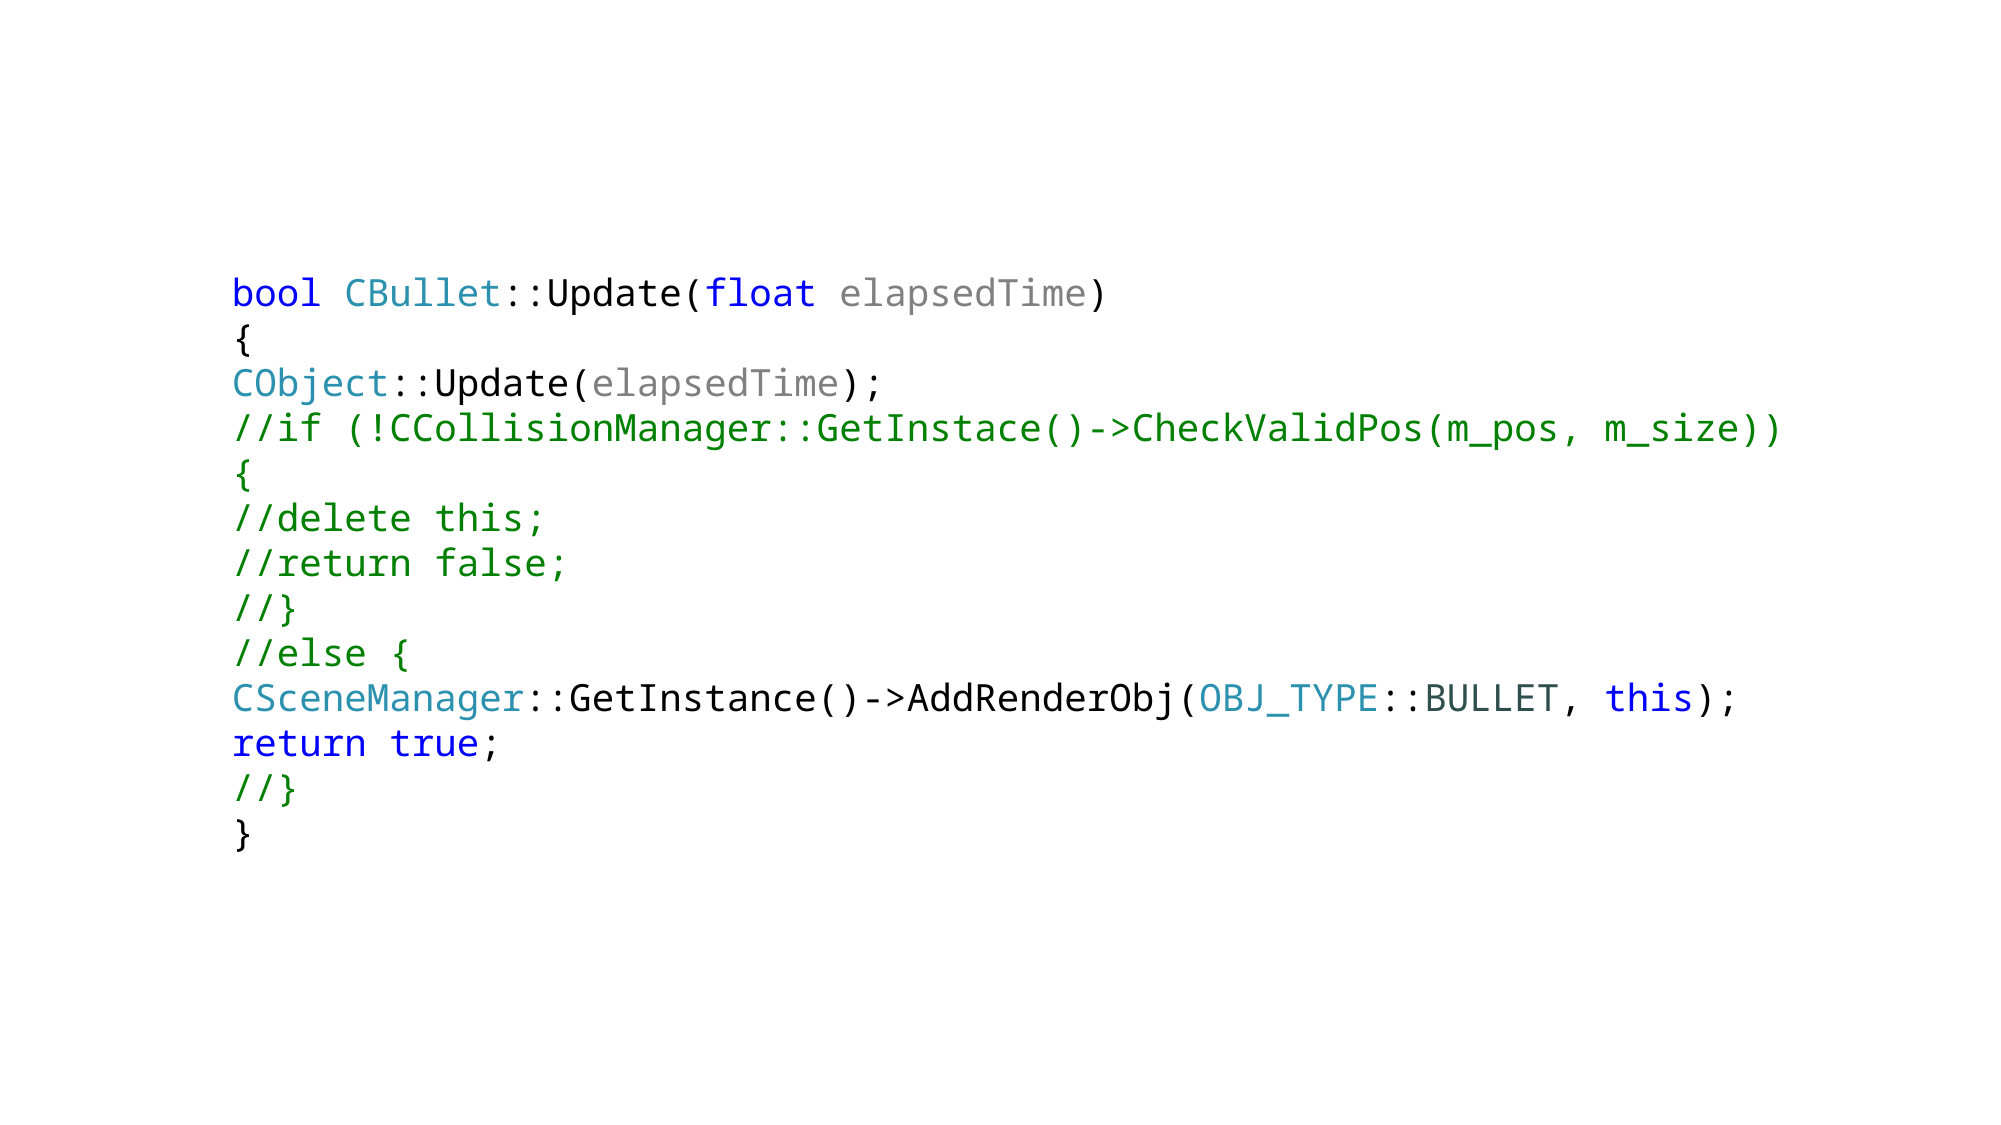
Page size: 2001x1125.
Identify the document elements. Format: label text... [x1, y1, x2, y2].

text_box bool CBullet::Update(float elapsedTime) { CObject::Update(elapsedTime); //if (!CCollisionManager::GetInstace()->CheckValidPos(m_pos, m_size)) { //delete this; //return false; //} //else { CSceneManager::GetInstance()->AddRenderObj(OBJ_TYPE::BULLET, this); return true; //} } [217, 261, 1832, 862]
